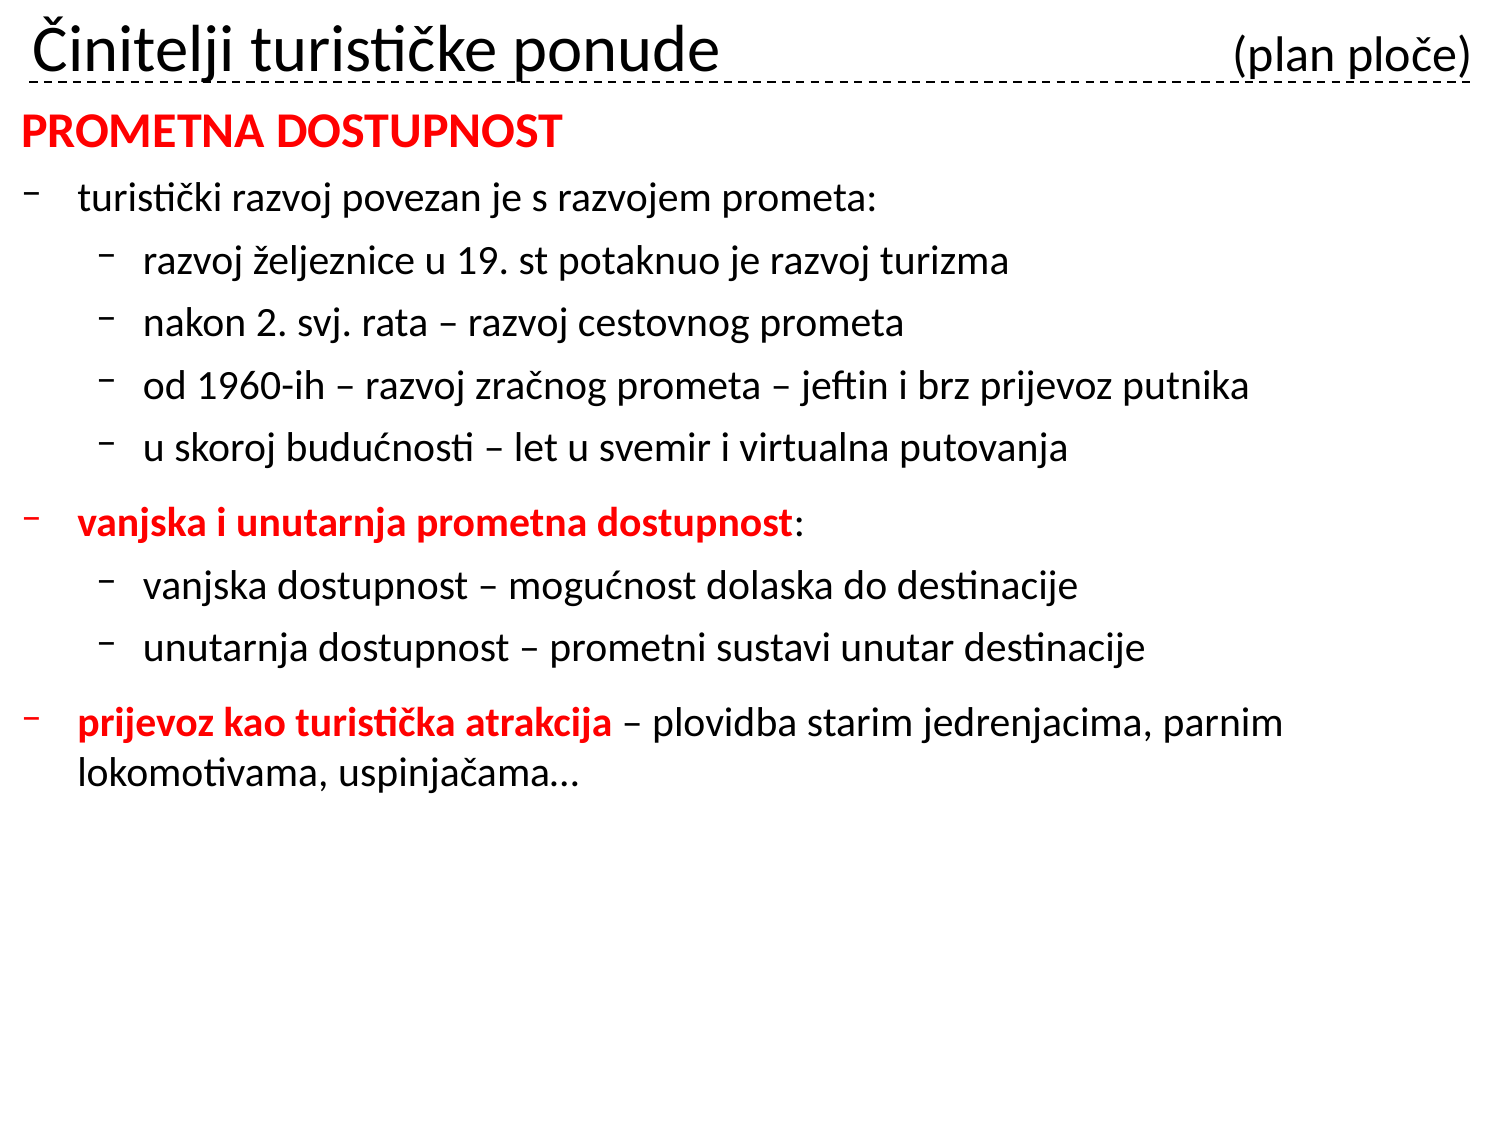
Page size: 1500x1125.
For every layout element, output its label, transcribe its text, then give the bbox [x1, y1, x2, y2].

list PROMETNA DOSTUPNOST turistički razvoj povezan je s razvojem prometa: razvoj željeznice u 19. st potaknuo je razvoj turizma nakon 2. svj. rata – razvoj cestovnog prometa od 1960-ih – razvoj zračnog prometa – jeftin i brz prijevoz putnika u skoroj budućnosti – let u svemir i virtualna putovanja vanjska i unutarnja prometna dostupnost: vanjska dostupnost – mogućnost dolaska do destinacije unutarnja dostupnost – prometni sustavi unutar destinacije prijevoz kao turistička atrakcija – plovidba starim jedrenjacima, parnim lokomotivama, uspinjačama… [5, 90, 1500, 1125]
title Činitelji turističke ponude (plan ploče) [17, 0, 1495, 90]
